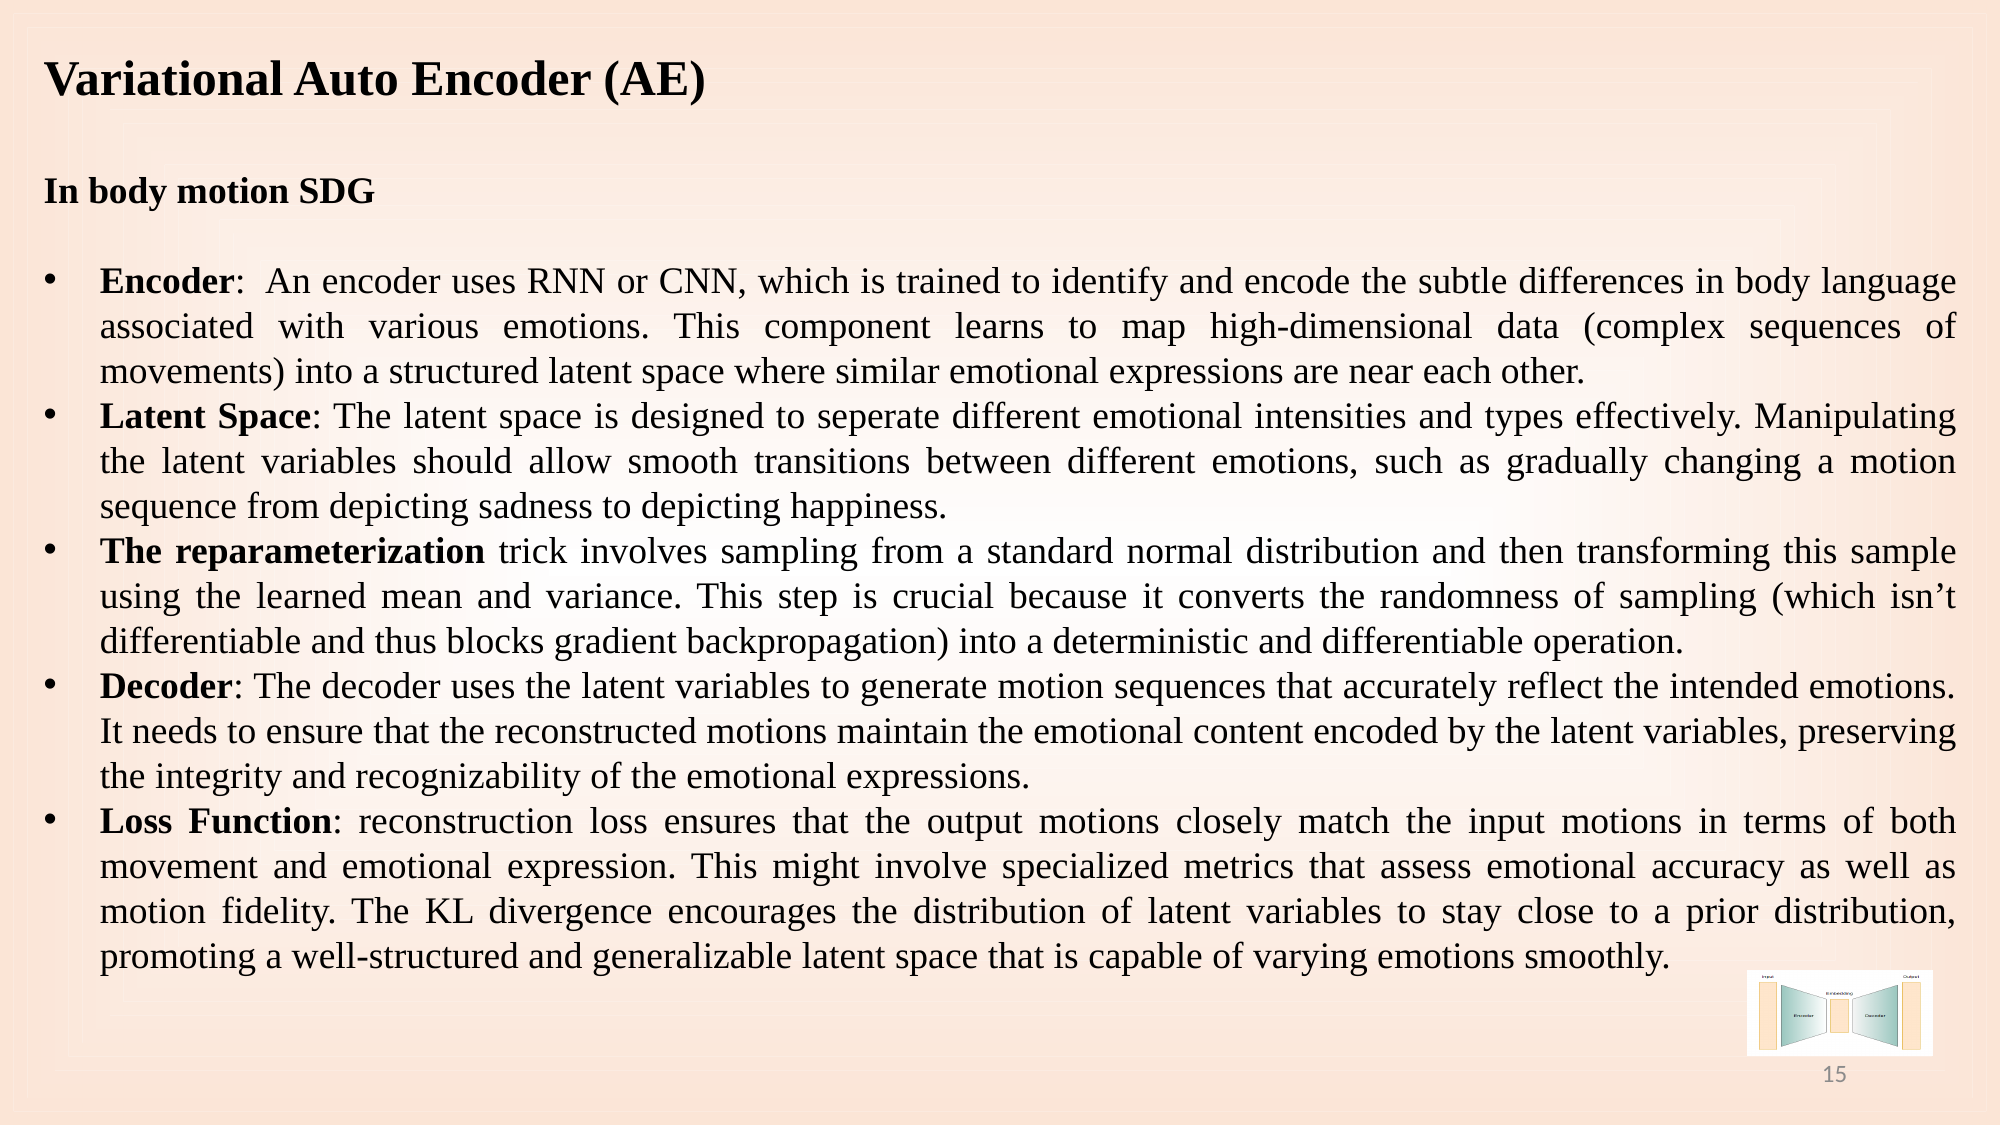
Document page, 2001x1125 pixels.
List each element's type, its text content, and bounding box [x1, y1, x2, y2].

slide_number 15 [1412, 1042, 1863, 1103]
text_box Variational Auto Encoder (AE) In body motion SDG Encoder: An encoder uses RNN or CNN, which is trained to identify and encode the subtle differences in body language associated with various emotions. This component learns to map high-dimensional data (complex sequences of movements) into a structured latent space where similar emotional expressions are near each other. Latent Space: The latent space is designed to seperate different emotional intensities and types effectively. Manipulating the latent variables should allow smooth transitions between different emotions, such as gradually changing a motion sequence from depicting sadness to depicting happiness. The reparameterization trick involves sampling from a standard normal distribution and then transforming this sample using the learned mean and variance. This step is crucial because it converts the randomness of sampling (which isn’t differentiable and thus blocks gradient backpropagation) into a deterministic and differentiable operation. Decoder: The decoder uses the latent variables to generate motion sequences that accurately reflect the intended emotions. It needs to ensure that the reconstructed motions maintain the emotional content encoded by the latent variables, preserving the integrity and recognizability of the emotional expressions. Loss Function: reconstruction loss ensures that the output motions closely match the input motions in terms of both movement and emotional expression. This might involve specialized metrics that assess emotional accuracy as well as motion fidelity. The KL divergence encourages the distribution of latent variables to stay close to a prior distribution, promoting a well-structured and generalizable latent space that is capable of varying emotions smoothly. [28, 38, 1974, 983]
picture [1747, 970, 1933, 1056]
